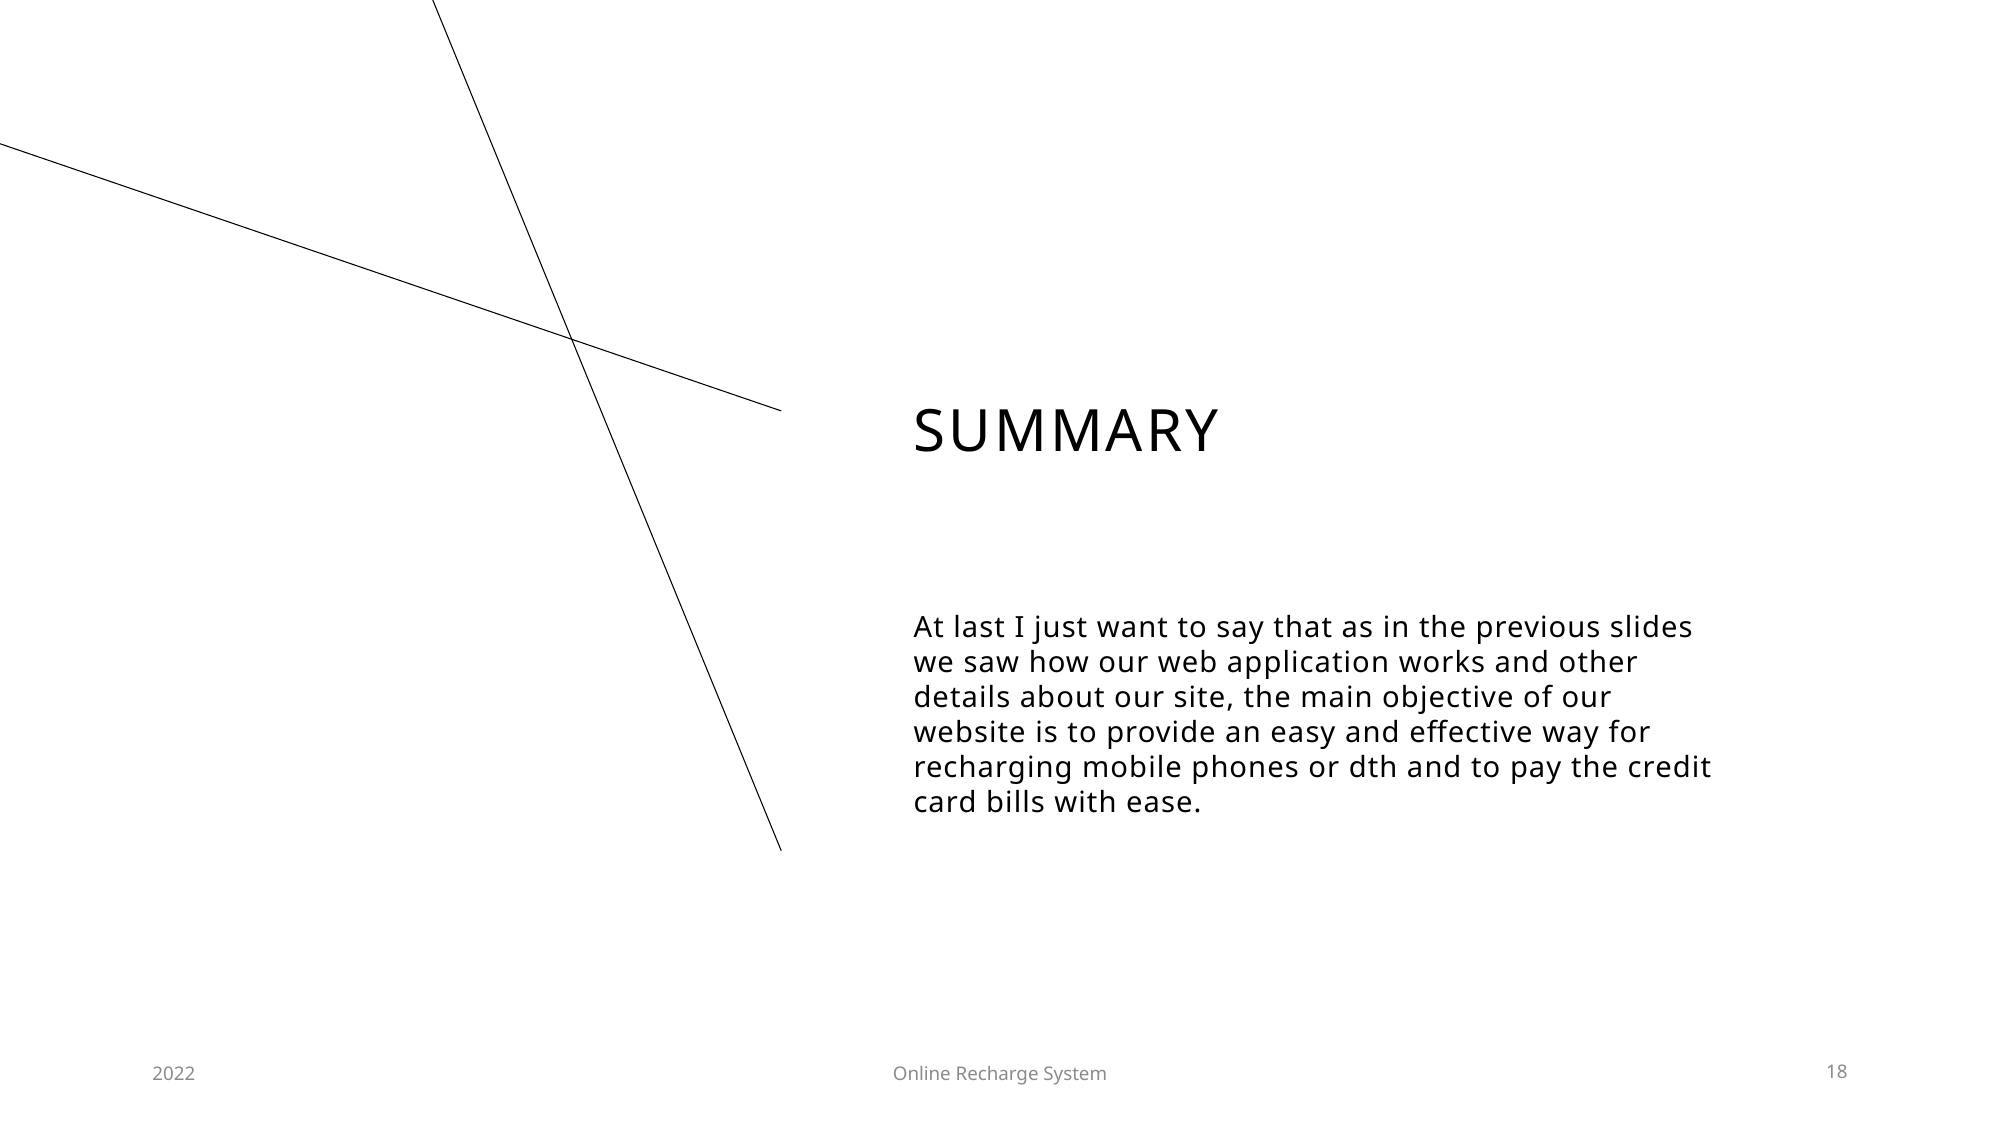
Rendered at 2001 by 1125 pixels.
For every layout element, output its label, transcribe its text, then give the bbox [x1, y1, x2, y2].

list At last I just want to say that as in the previous slides we saw how our web application works and other details about our site, the main objective of our website is to provide an easy and effective way for recharging mobile phones or dth and to pay the credit card bills with ease. [898, 600, 1737, 851]
slide_number 18 [1412, 1042, 1863, 1103]
title SUMMARY [898, 274, 1737, 472]
slide_number 2022 [137, 1042, 588, 1103]
footer Online Recharge System [662, 1042, 1338, 1103]
